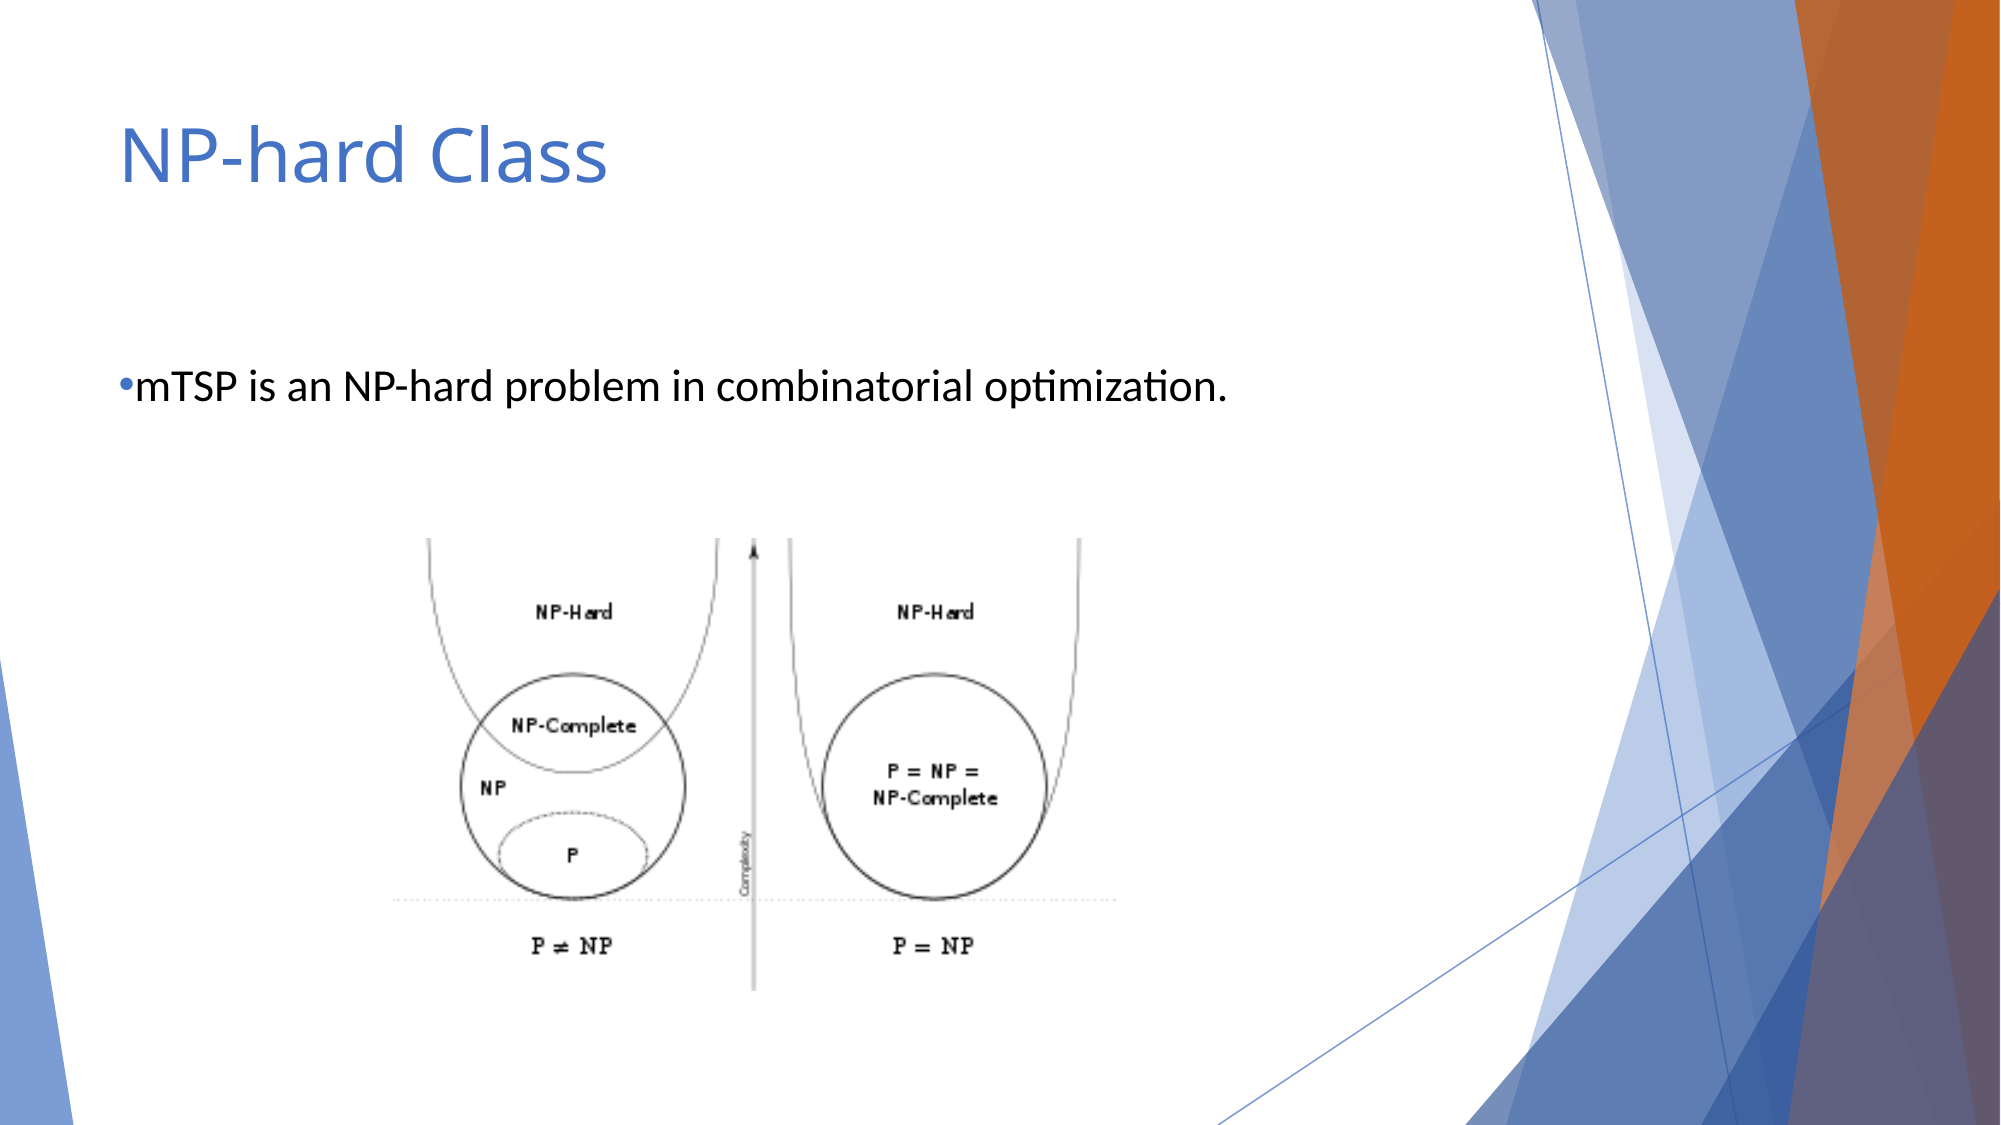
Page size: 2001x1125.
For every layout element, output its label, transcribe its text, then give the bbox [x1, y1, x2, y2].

list mTSP is an NP-hard problem in combinatorial optimization. [110, 353, 1522, 992]
title NP-hard Class [110, 99, 1522, 318]
picture [393, 538, 1116, 992]
